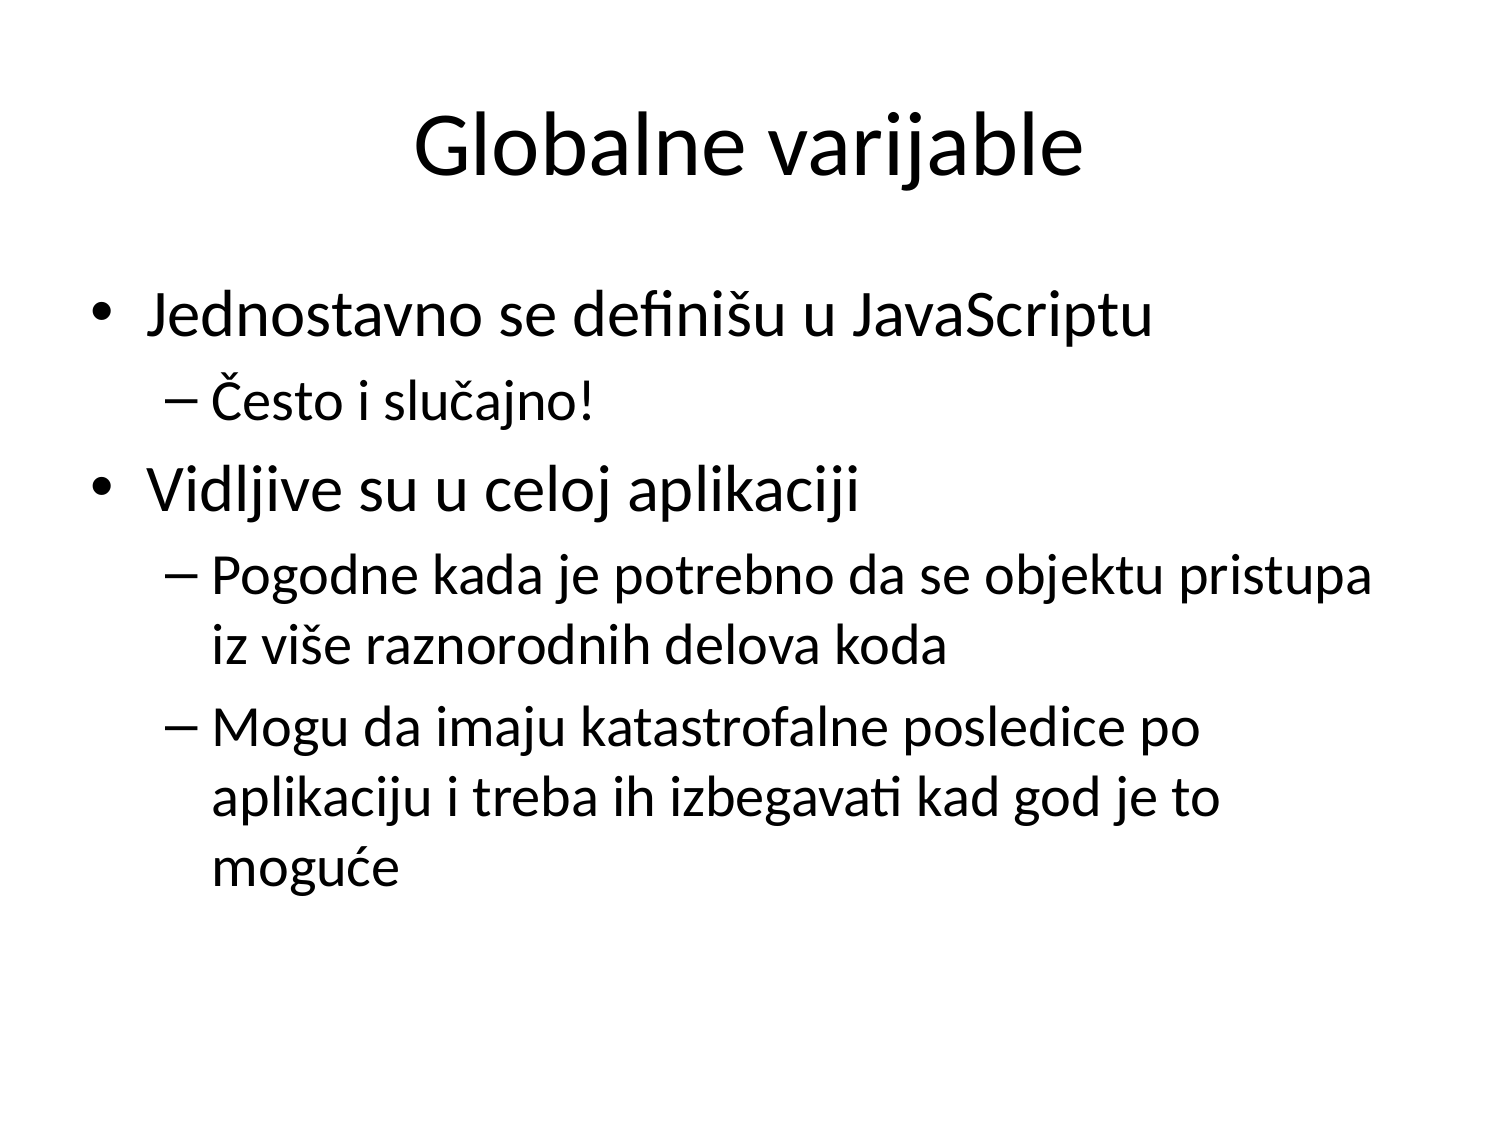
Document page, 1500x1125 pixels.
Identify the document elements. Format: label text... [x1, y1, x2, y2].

list Jednostavno se definišu u JavaScriptu Često i slučajno! Vidljive su u celoj aplikaciji Pogodne kada je potrebno da se objektu pristupa iz više raznorodnih delova koda Mogu da imaju katastrofalne posledice po aplikaciju i treba ih izbegavati kad god je to moguće [75, 262, 1425, 1005]
title Globalne varijable [75, 45, 1425, 233]
